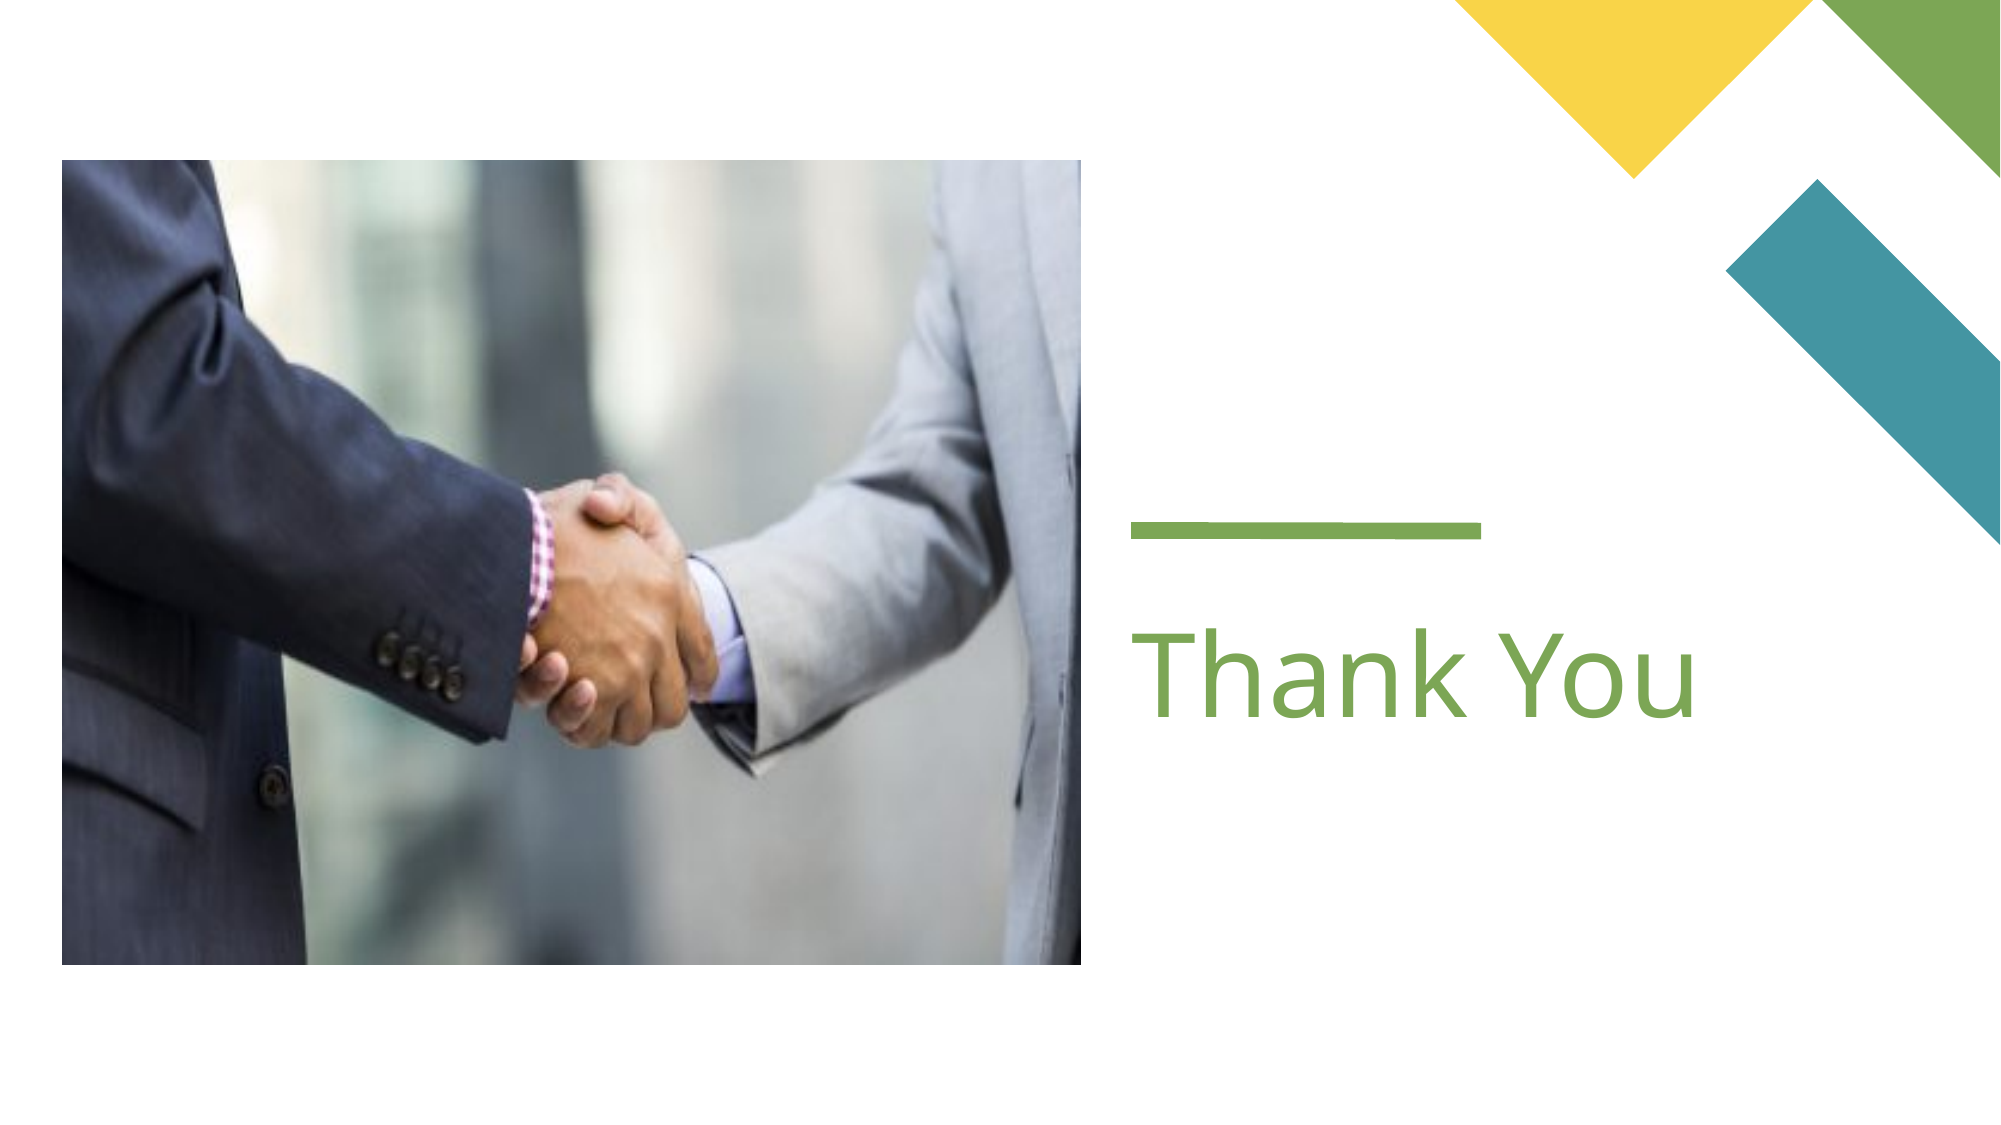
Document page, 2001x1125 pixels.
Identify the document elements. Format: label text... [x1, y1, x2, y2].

list Thank You [1131, 609, 1938, 743]
picture [62, 160, 1081, 965]
